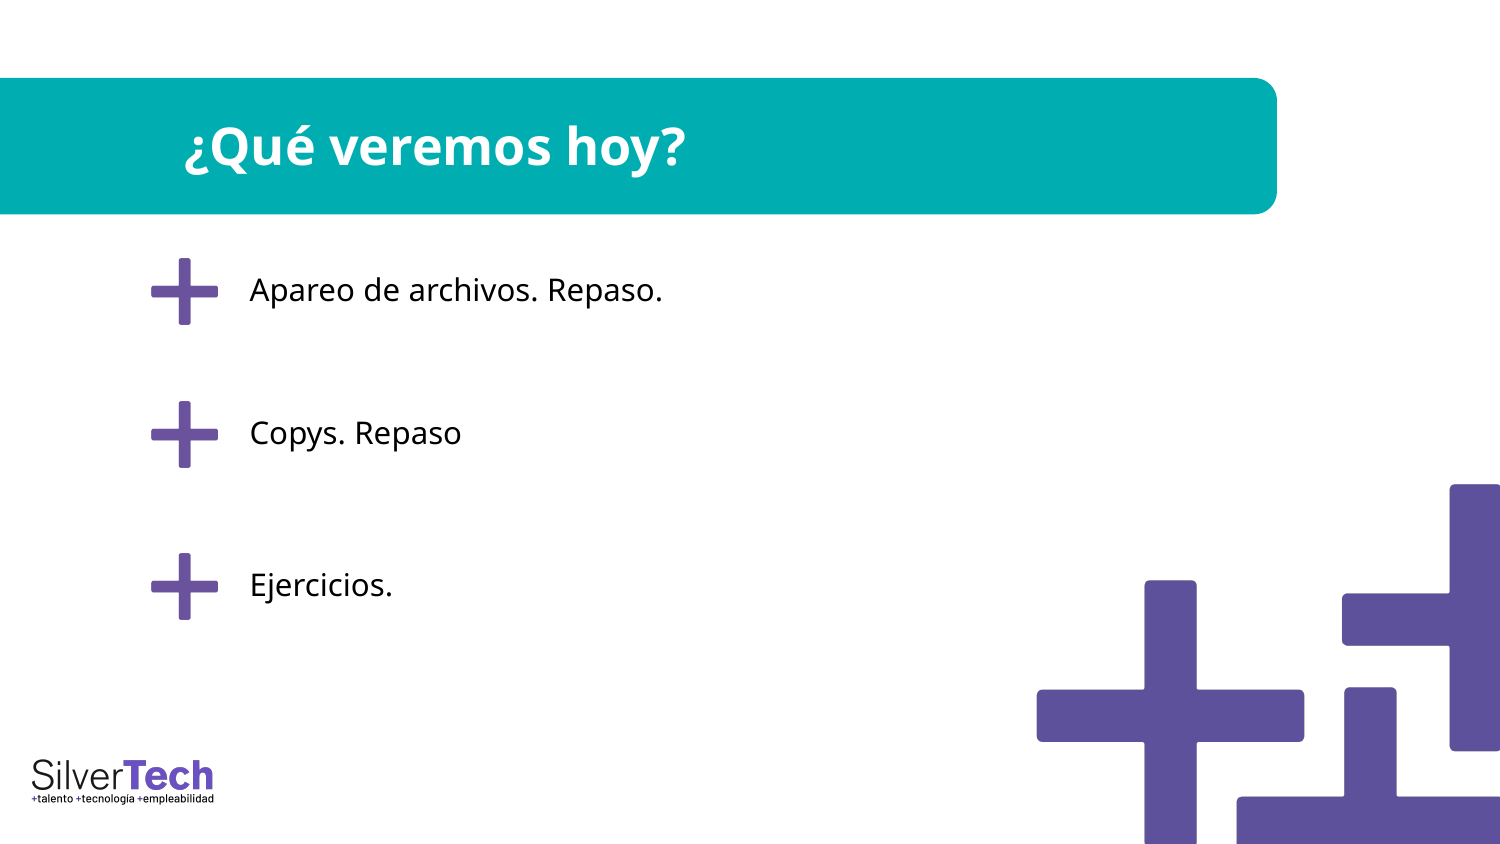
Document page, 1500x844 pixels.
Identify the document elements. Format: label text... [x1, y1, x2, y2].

picture [150, 401, 218, 469]
list Copys. Repaso [234, 392, 852, 476]
text_box Ejercicios. [234, 545, 852, 628]
list Apareo de archivos. Repaso. [234, 250, 852, 326]
picture [25, 727, 221, 838]
picture [1001, 398, 1500, 844]
picture [150, 553, 218, 621]
title ¿Qué veremos hoy? [169, 98, 1162, 368]
picture [150, 258, 218, 326]
text_box [0, 77, 1277, 215]
